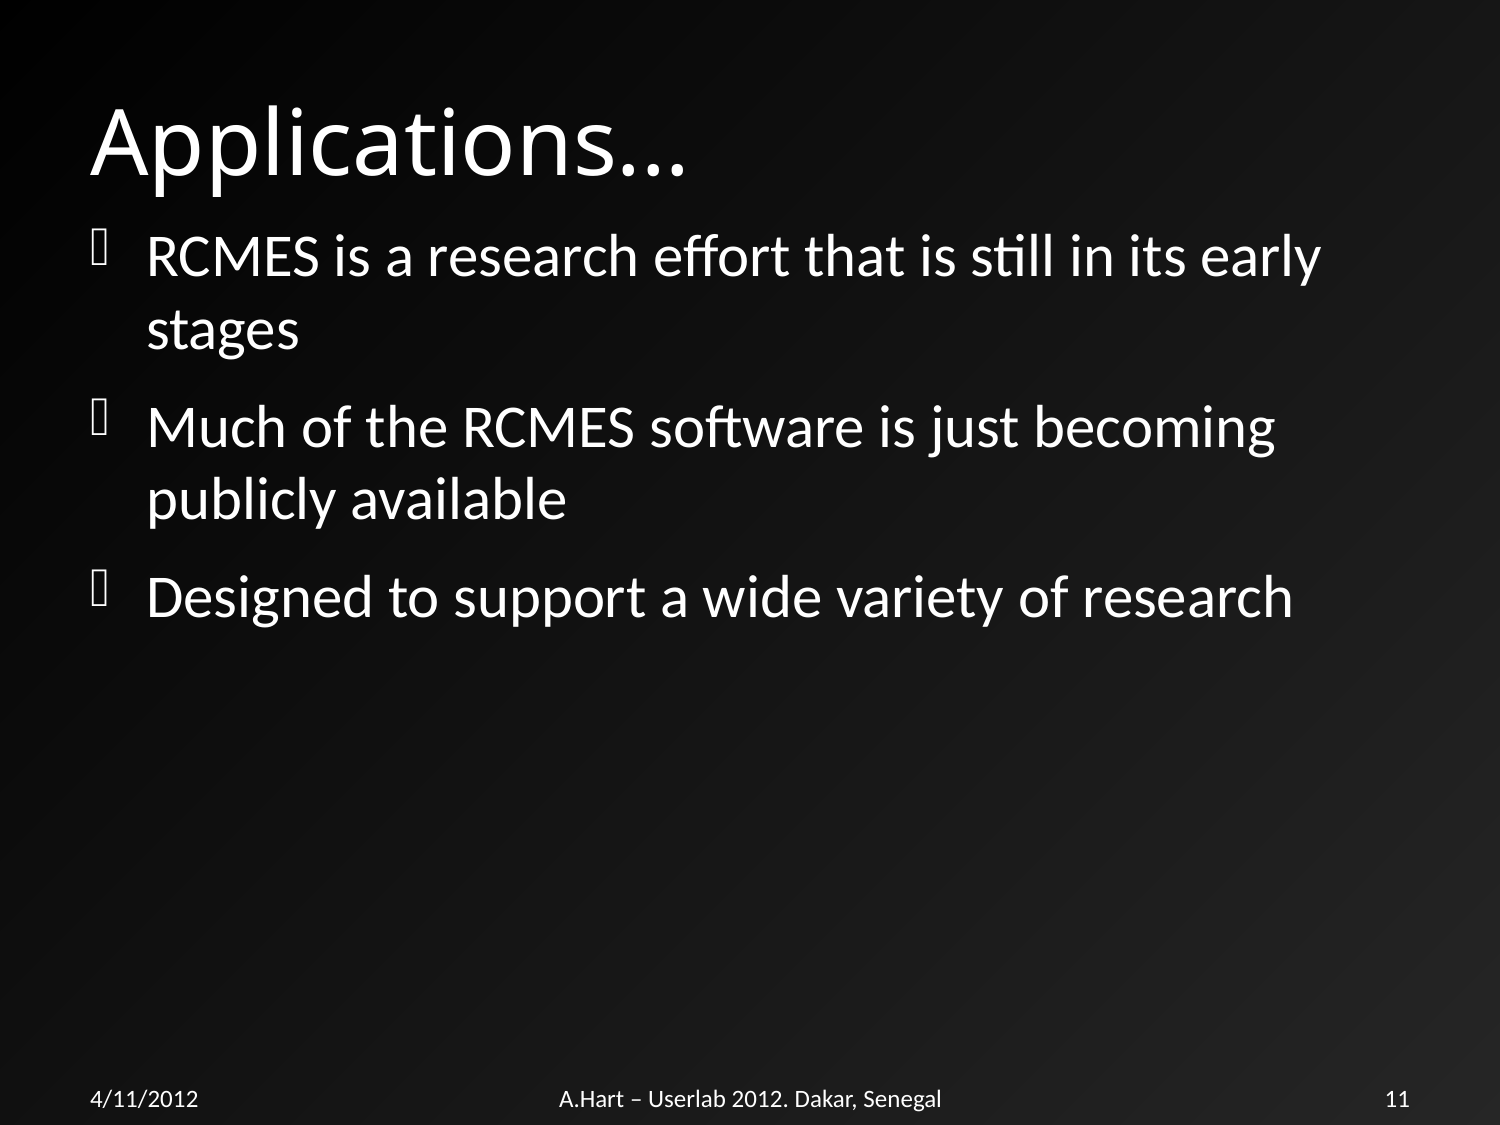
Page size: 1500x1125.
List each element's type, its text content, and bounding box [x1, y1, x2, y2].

footer A.Hart – Userlab 2012. Dakar, Senegal [462, 1067, 1040, 1125]
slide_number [75, 1067, 425, 1125]
title Applications... [75, 45, 1425, 233]
slide_number 11 [1074, 1067, 1425, 1125]
list RCMES is a research effort that is still in its early stages Much of the RCMES software is just becoming publicly available Designed to support a wide variety of research [75, 208, 1466, 1073]
